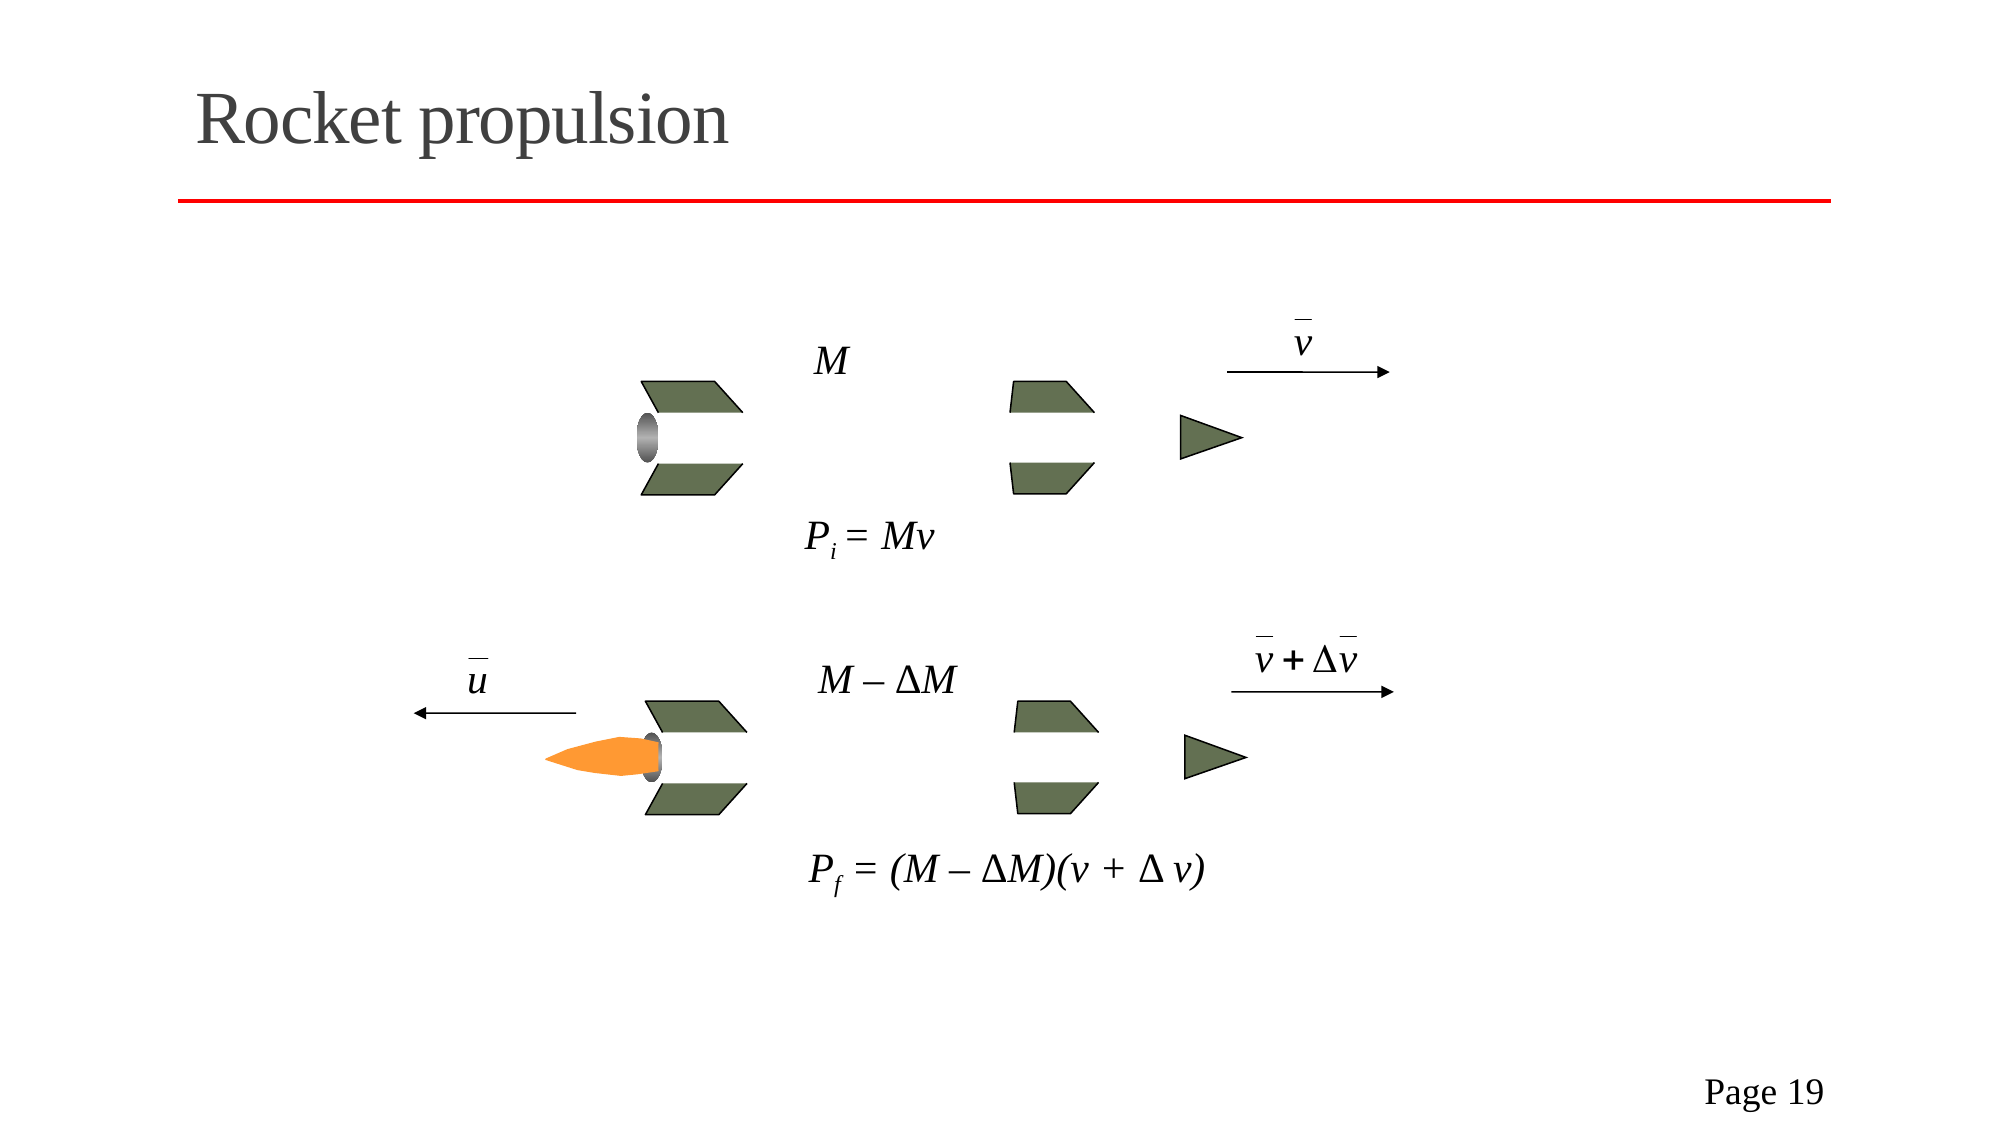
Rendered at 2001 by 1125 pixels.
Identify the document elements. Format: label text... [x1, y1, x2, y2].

title Rocket propulsion [180, 47, 1830, 195]
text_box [413, 313, 1395, 900]
slide_number Page 19 [1624, 1059, 1840, 1120]
